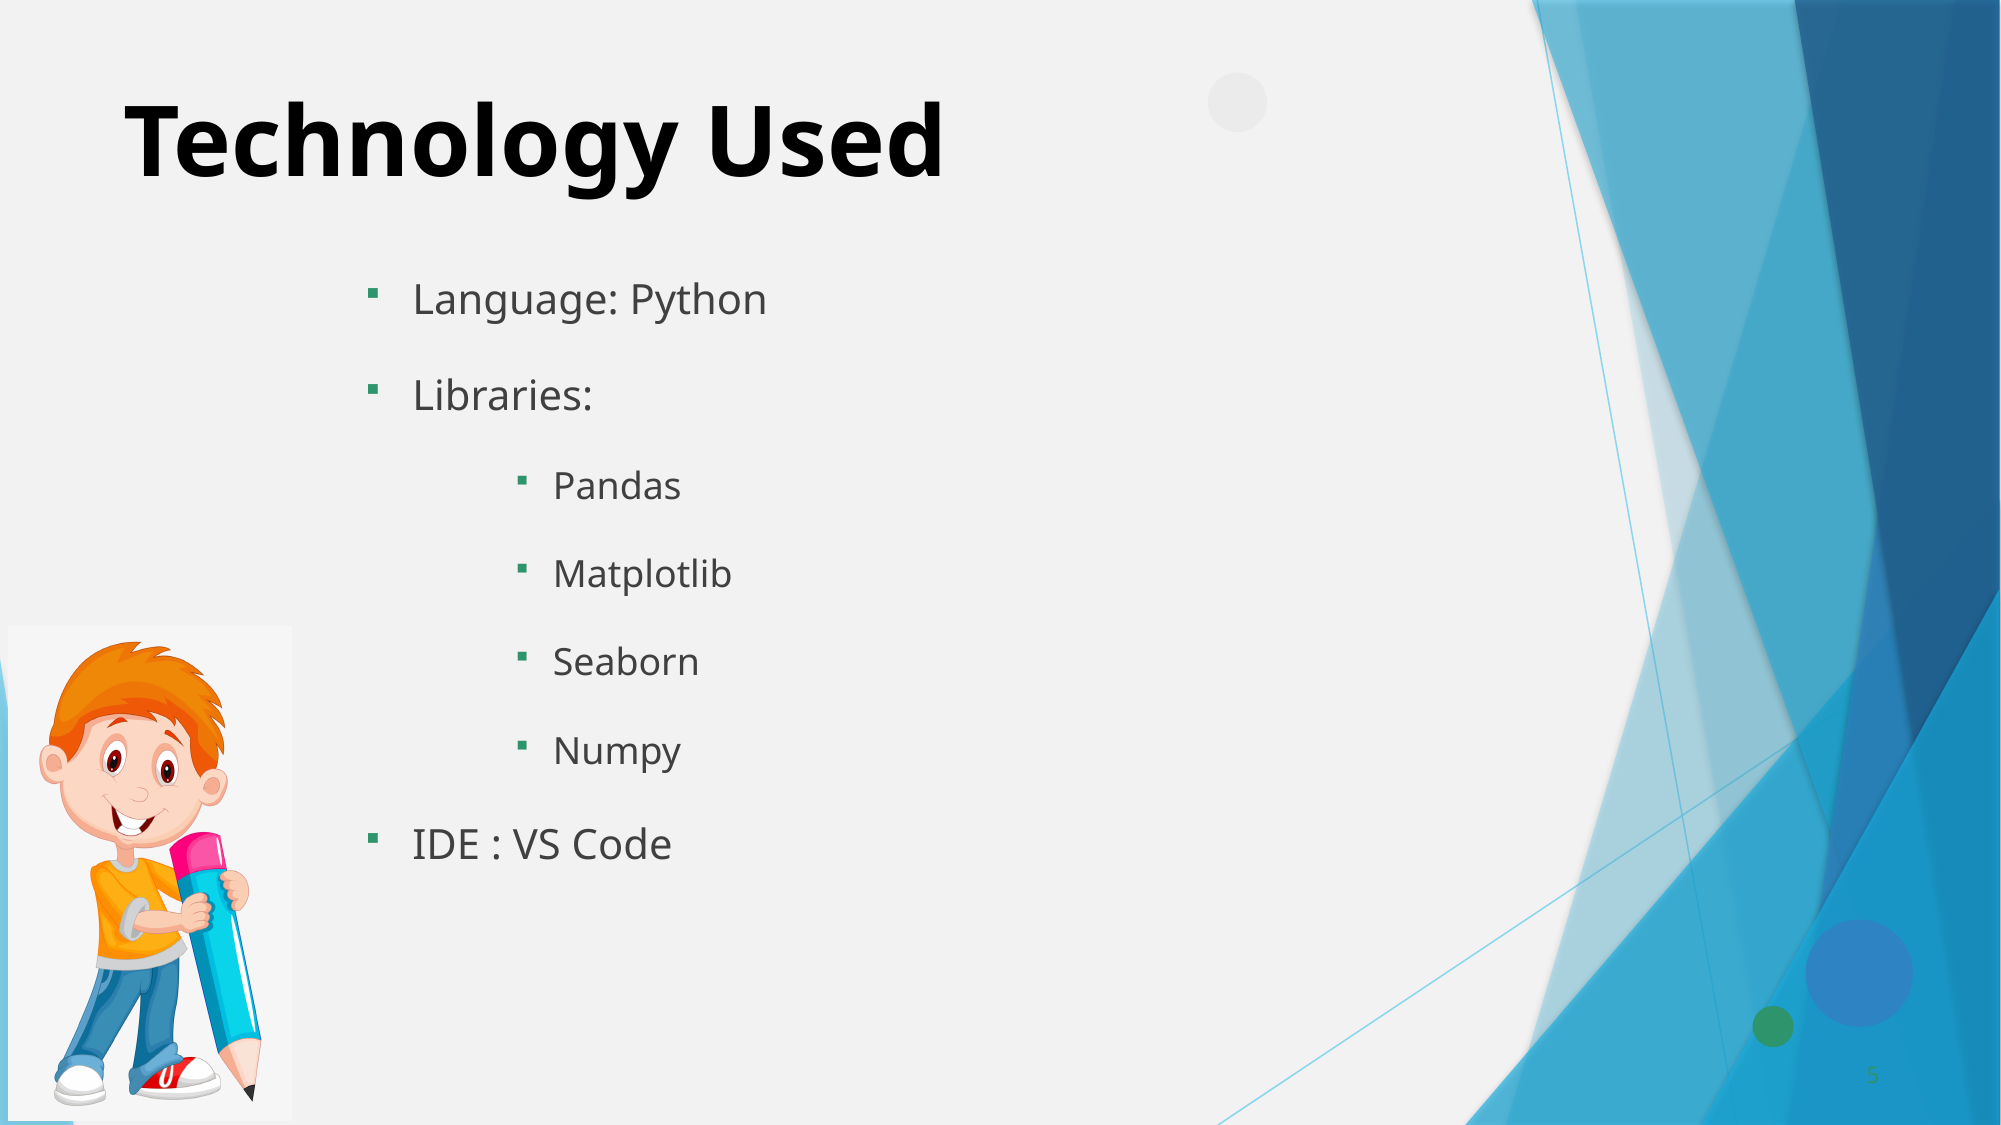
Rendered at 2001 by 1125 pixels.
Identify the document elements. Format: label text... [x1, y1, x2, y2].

title Technology Used [108, 70, 979, 210]
picture [7, 626, 686, 1121]
list Language: Python Libraries: Pandas Matplotlib Seaborn Numpy IDE : VS Code [275, 239, 1757, 1101]
